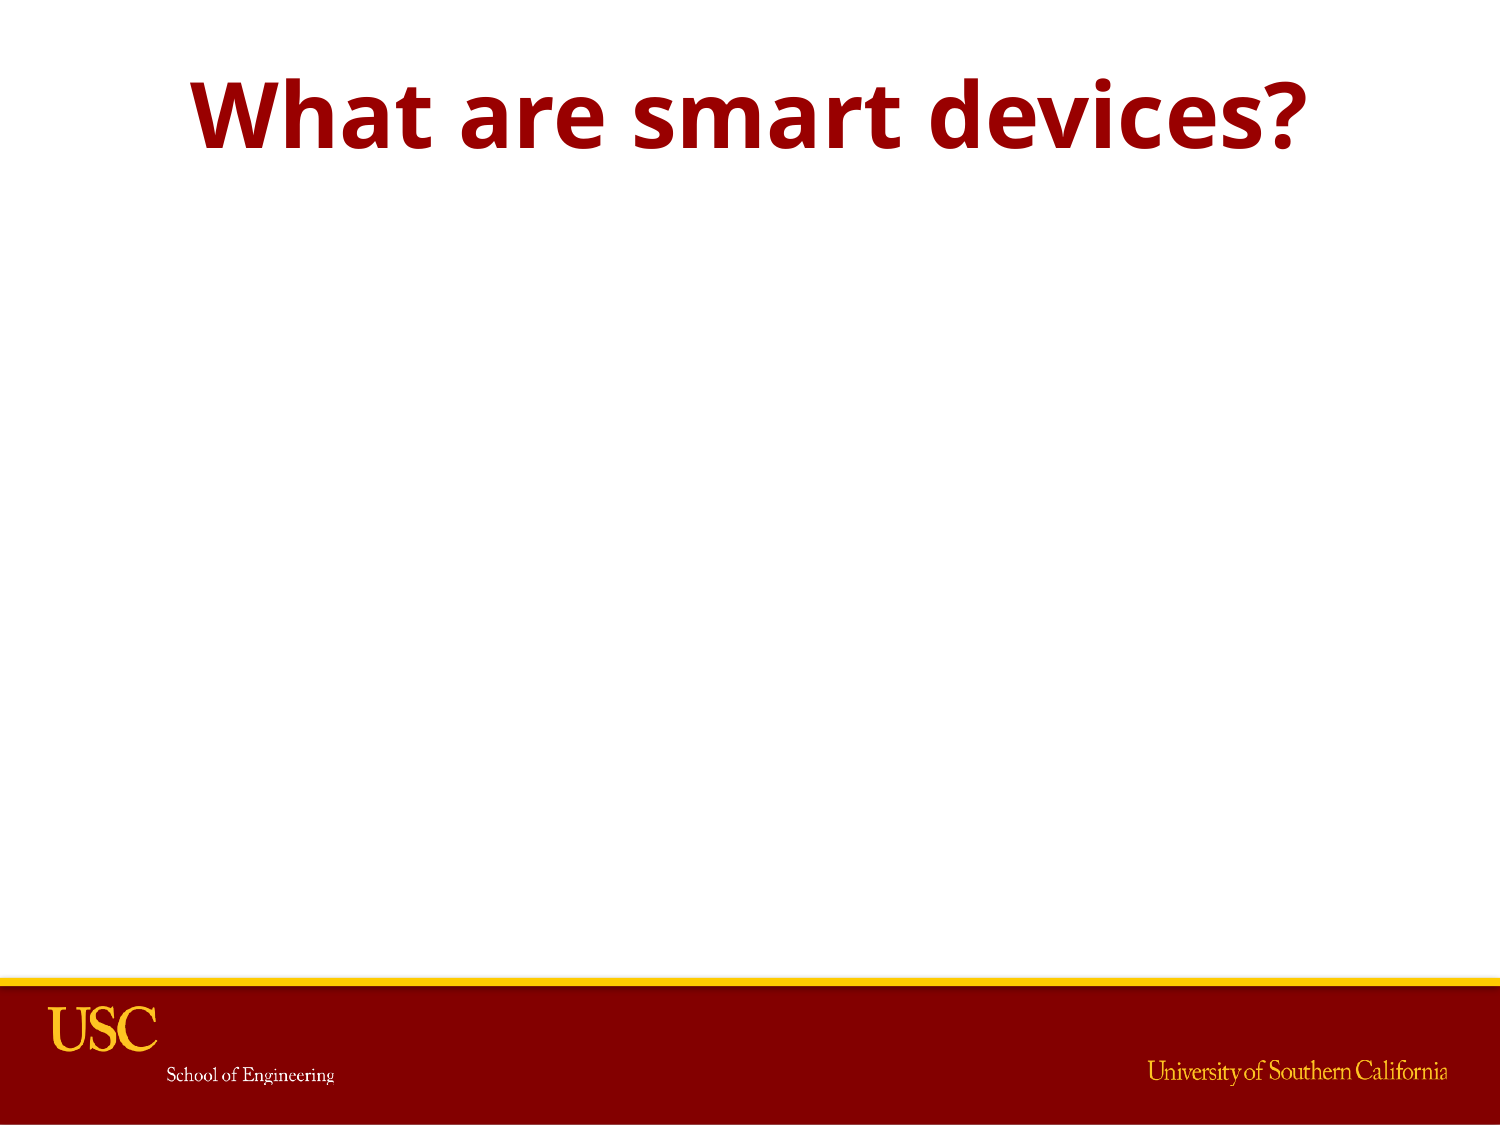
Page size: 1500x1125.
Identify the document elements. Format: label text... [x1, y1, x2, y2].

title What are smart devices? [24, 18, 1475, 206]
